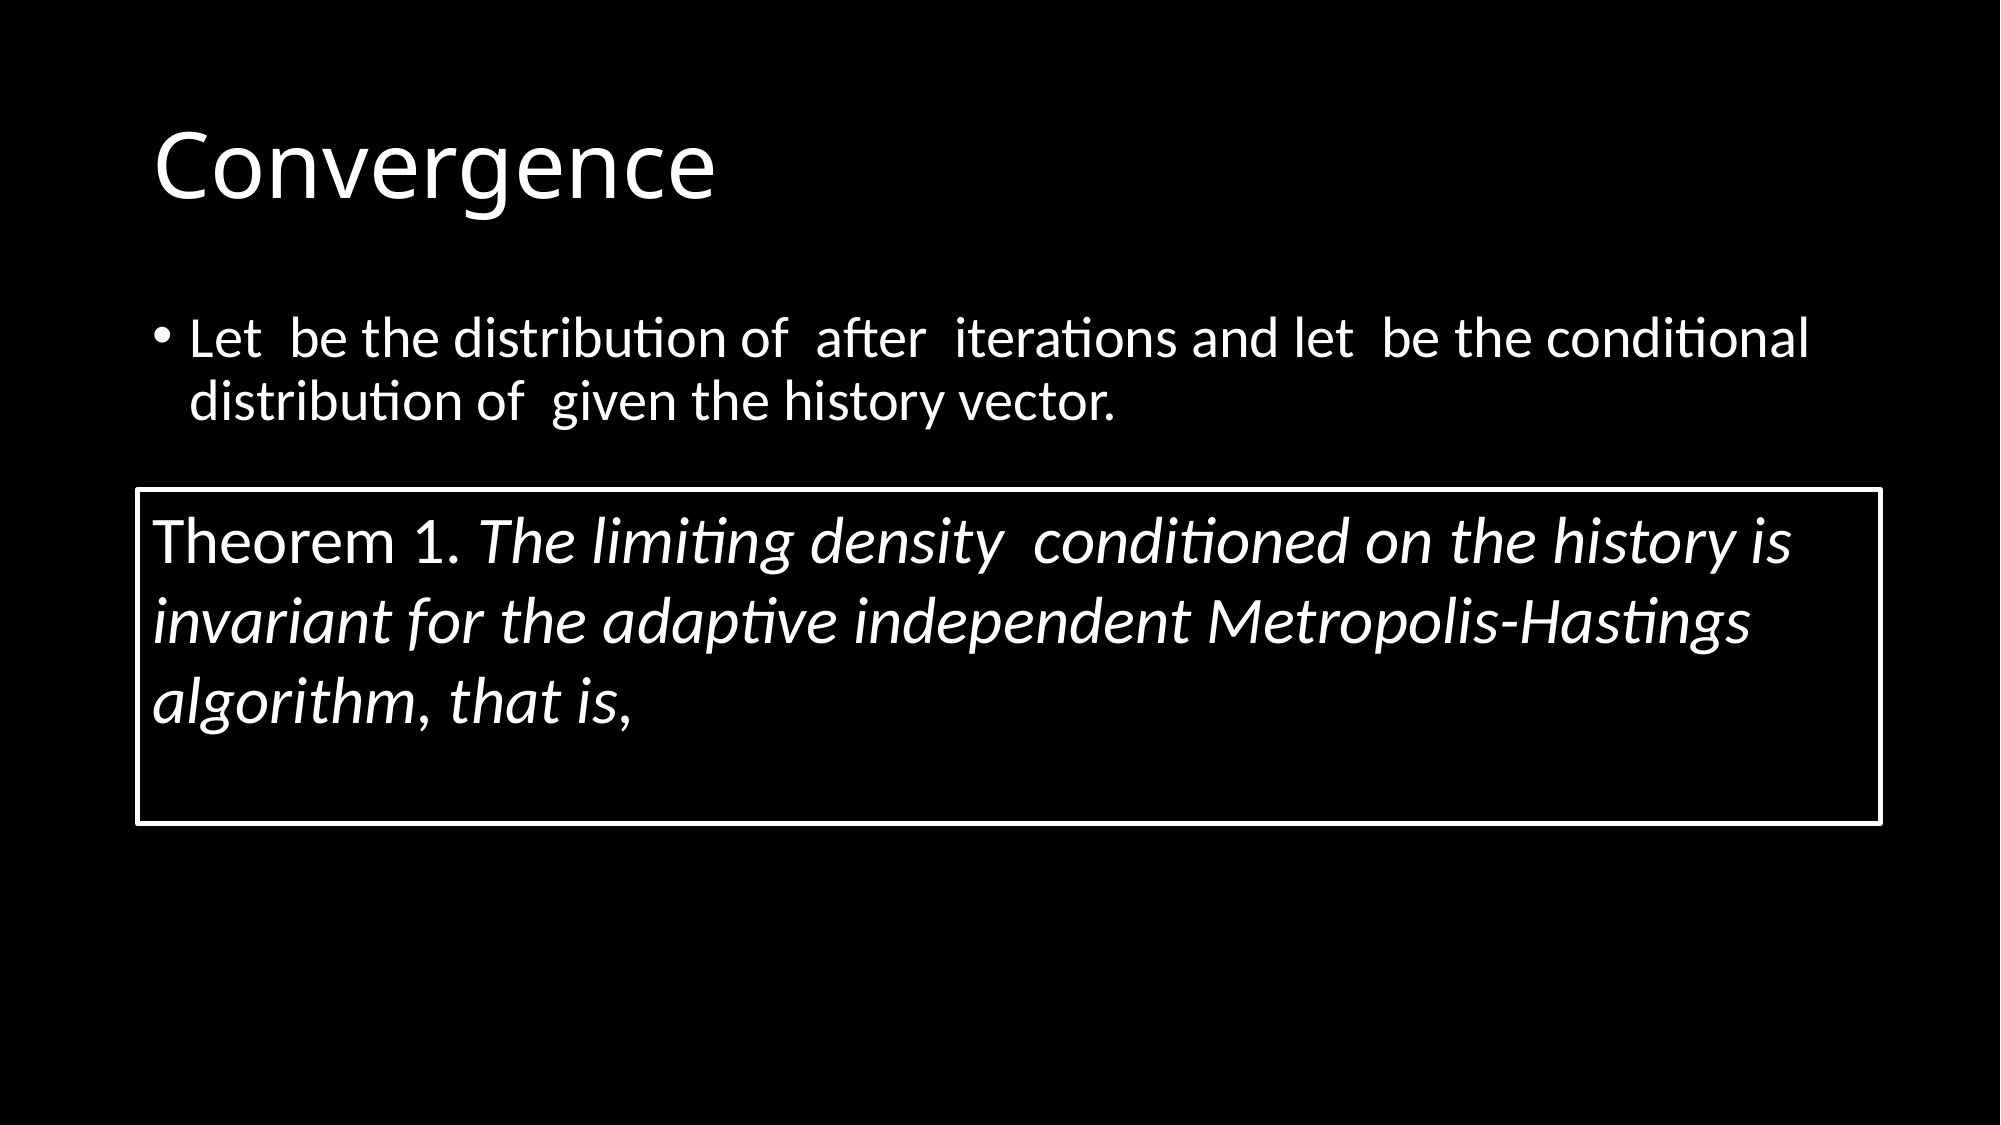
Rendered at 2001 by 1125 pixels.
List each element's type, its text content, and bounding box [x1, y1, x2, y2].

title Convergence [137, 59, 1863, 278]
